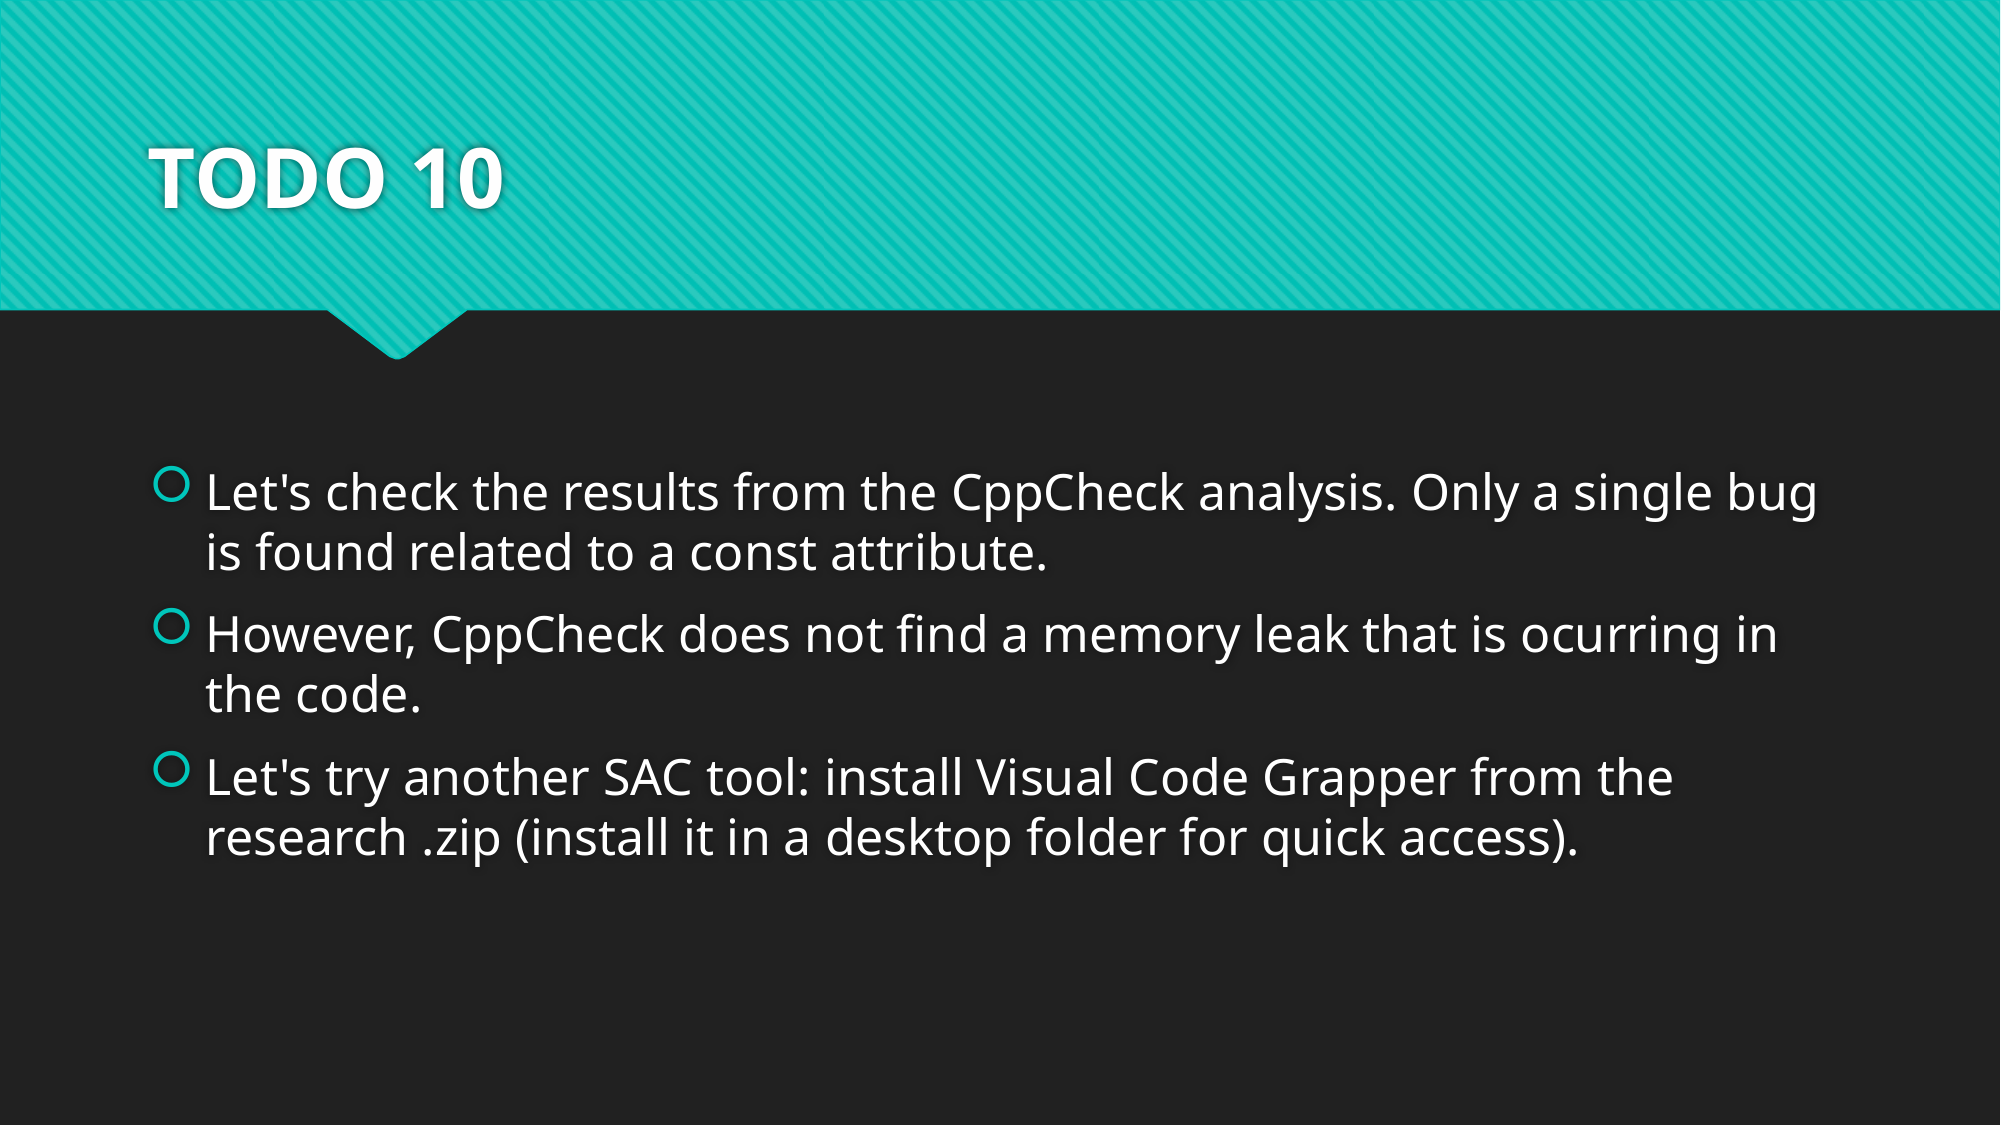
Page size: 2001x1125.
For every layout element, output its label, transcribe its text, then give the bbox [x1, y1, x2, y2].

list Let's check the results from the CppCheck analysis. Only a single bug is found related to a const attribute. However, CppCheck does not find a memory leak that is ocurring in the code. Let's try another SAC tool: install Visual Code Grapper from the research .zip (install it in a desktop folder for quick access). [134, 364, 1866, 962]
title TODO 10 [132, 73, 1868, 233]
